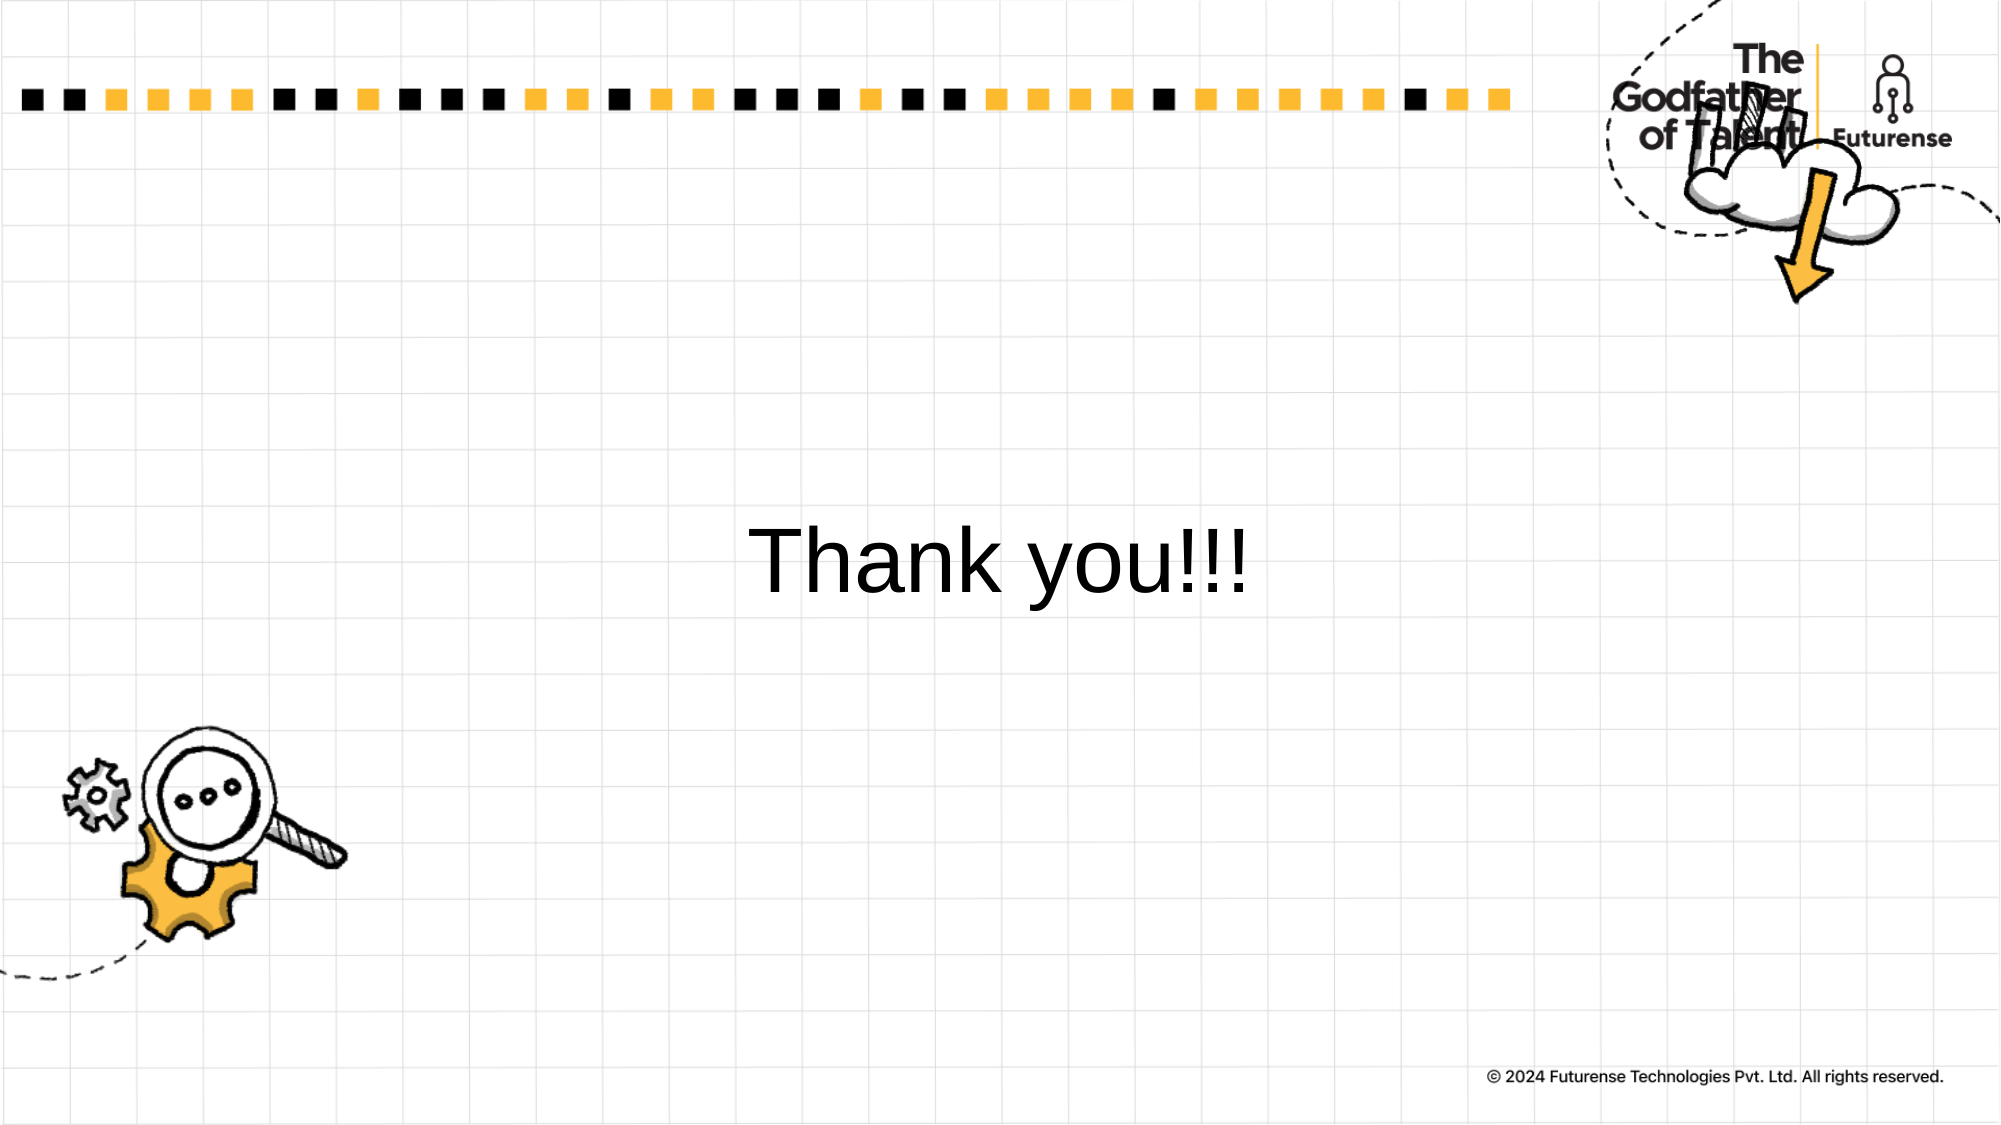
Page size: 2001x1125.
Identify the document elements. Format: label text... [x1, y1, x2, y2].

picture [0, 0, 2001, 1125]
title Thank you!!! [382, 453, 1618, 672]
